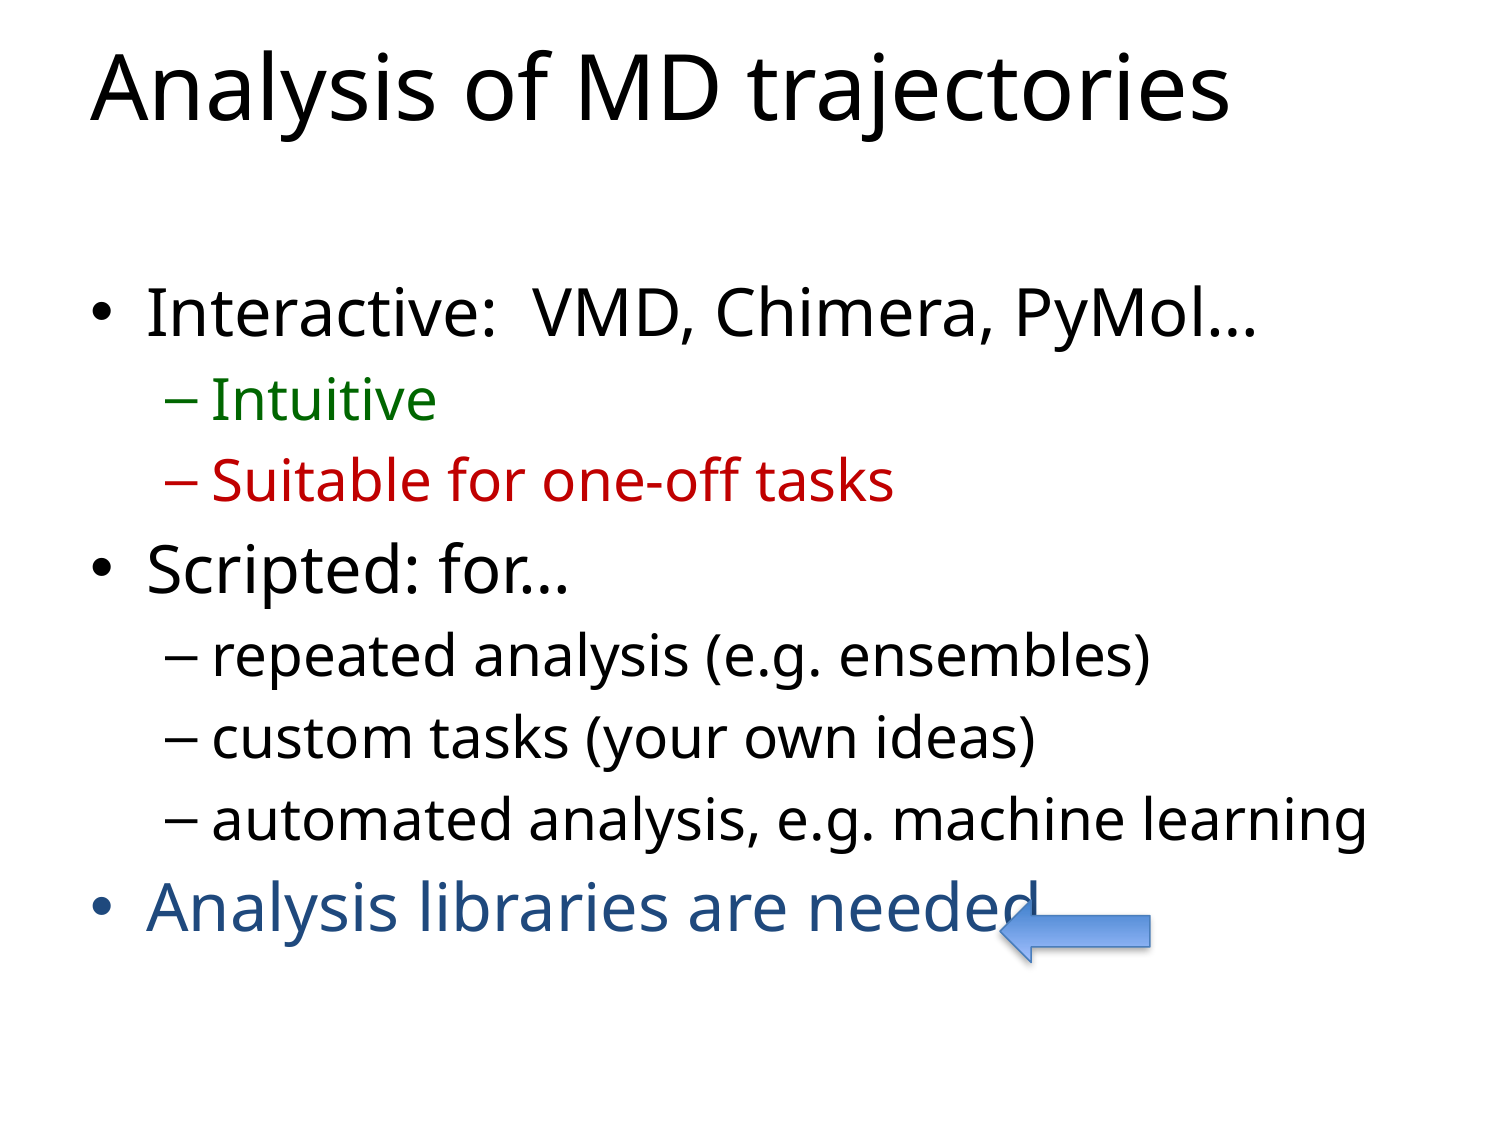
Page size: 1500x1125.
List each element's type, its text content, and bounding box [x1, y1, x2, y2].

text_box [999, 899, 1151, 964]
list Interactive: VMD, Chimera, PyMol… Intuitive Suitable for one-off tasks Scripted: for… repeated analysis (e.g. ensembles) custom tasks (your own ideas) automated analysis, e.g. machine learning Analysis libraries are needed [75, 262, 1425, 1005]
title Analysis of MD trajectories [75, 12, 1425, 155]
